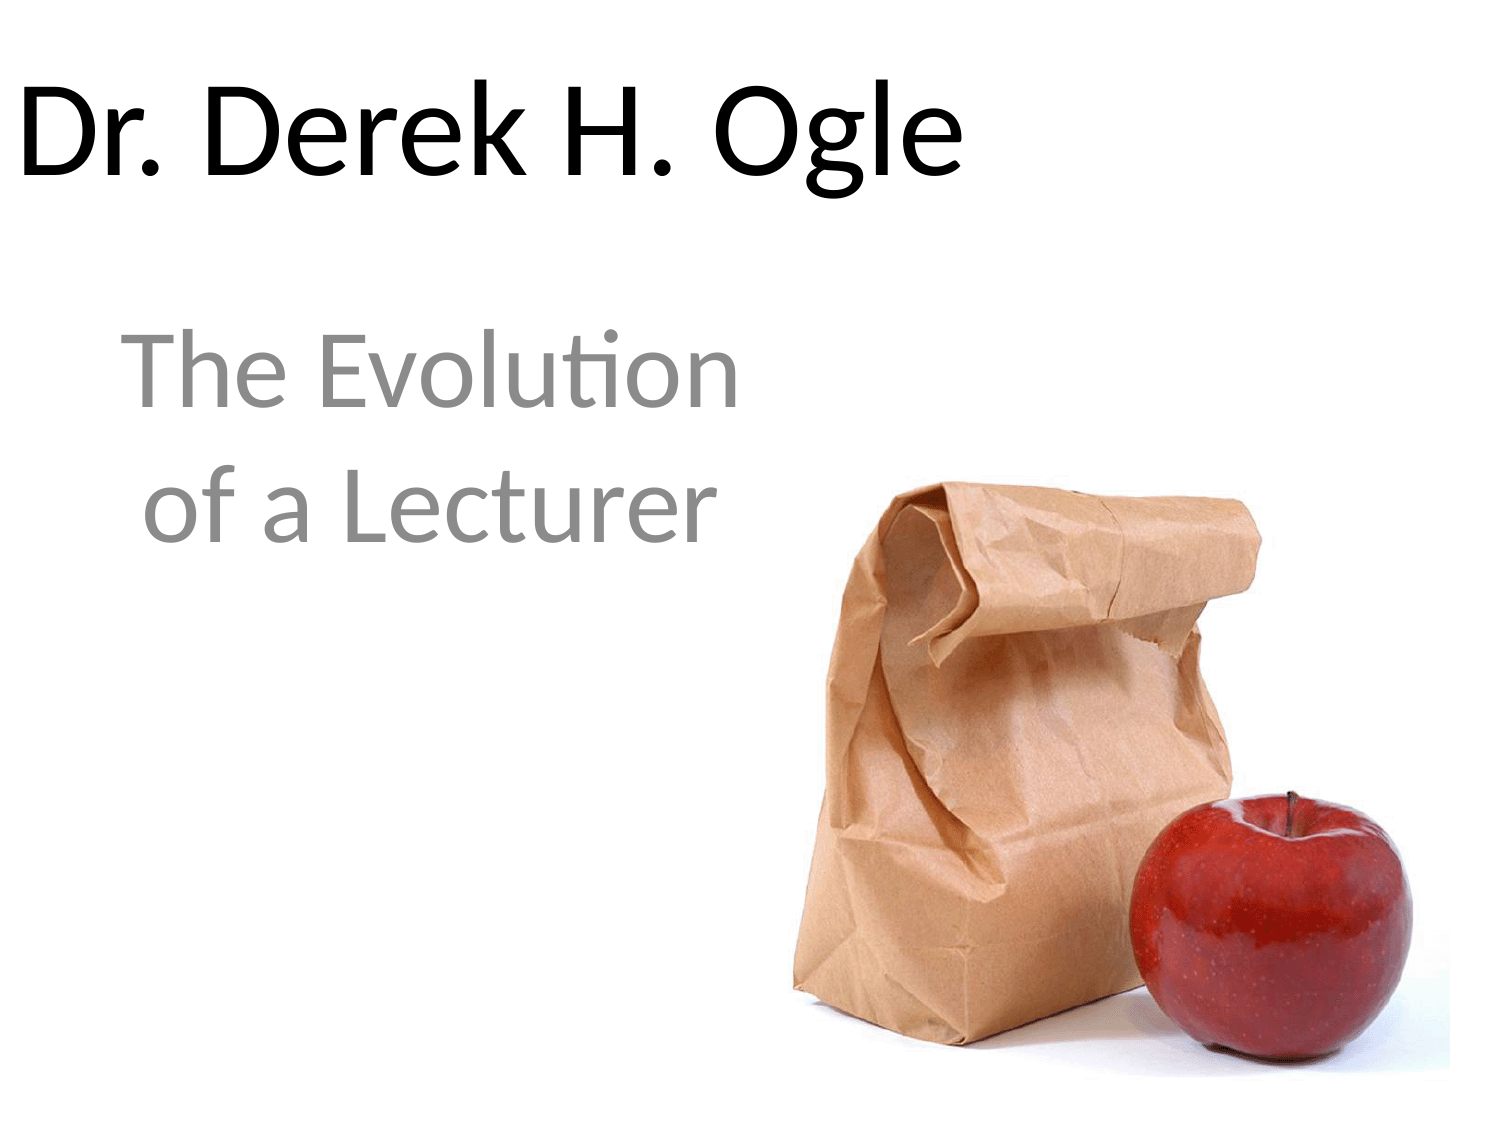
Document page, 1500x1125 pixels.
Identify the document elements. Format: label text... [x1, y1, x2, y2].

subtitle The Evolution of a Lecturer [87, 287, 775, 563]
title Dr. Derek H. Ogle [0, 0, 1275, 242]
picture [769, 449, 1451, 1091]
